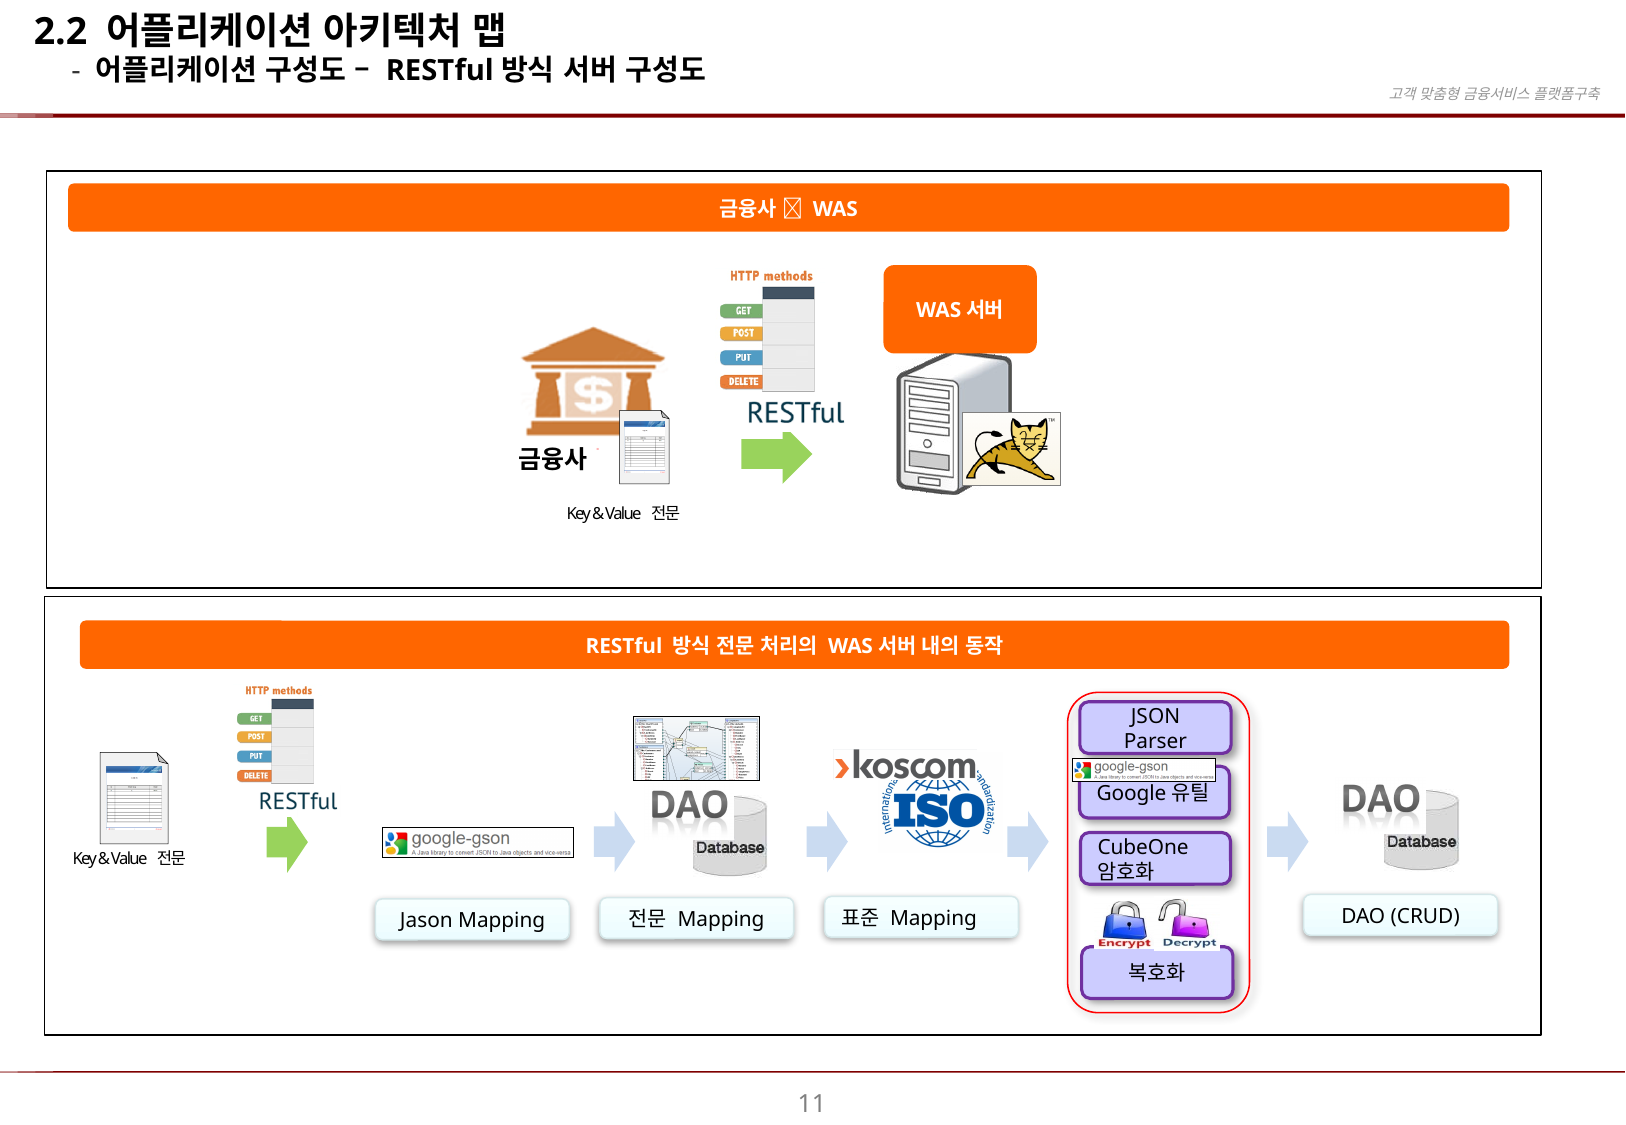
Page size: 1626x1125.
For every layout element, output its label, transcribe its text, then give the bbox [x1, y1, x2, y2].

text_box [1267, 811, 1298, 873]
text_box [44, 596, 1542, 1035]
text_box RESTful 방식 전문 처리의 WAS서버 내의 동작 [79, 620, 1510, 669]
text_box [1067, 692, 1250, 1013]
text_box [806, 826, 819, 857]
text_box [46, 171, 1542, 589]
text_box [99, 752, 169, 845]
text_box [599, 716, 794, 939]
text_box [516, 264, 1061, 545]
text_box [233, 684, 341, 873]
text_box [1022, 811, 1049, 873]
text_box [824, 748, 1019, 938]
text_box Key & Value 전문 [66, 840, 203, 876]
text_box 2.2 어플리케이션 아키텍처 맵 - 어플리케이션 구성도 – RESTful방식 서버 구성도 [19, 0, 1482, 114]
picture [1072, 757, 1216, 782]
text_box 금융사  WAS [68, 183, 1510, 232]
text_box Jason Mapping [374, 898, 571, 941]
picture [382, 827, 575, 858]
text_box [1303, 777, 1498, 936]
